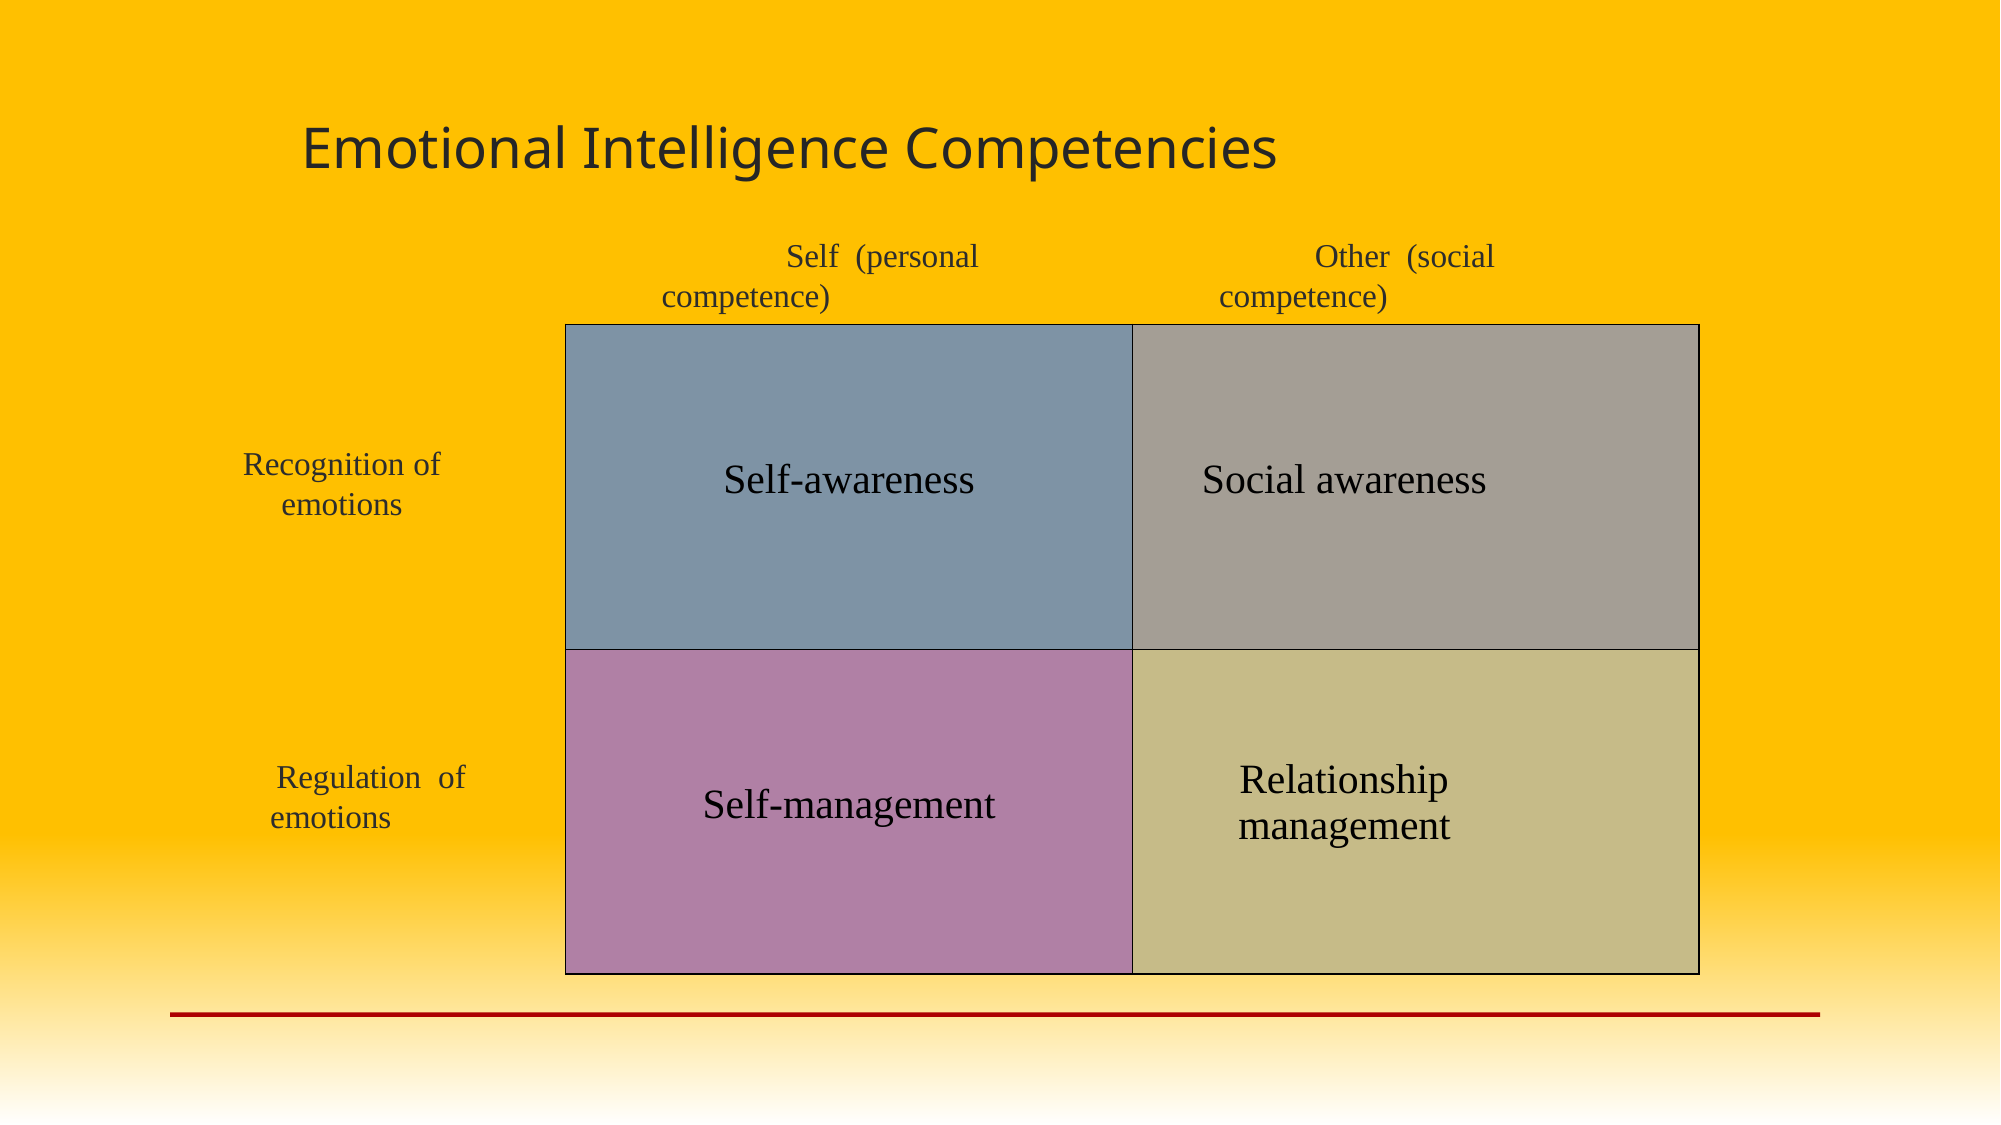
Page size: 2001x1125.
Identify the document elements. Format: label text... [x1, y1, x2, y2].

title Emotional Intelligence Competencies [299, 50, 1459, 241]
text_box Self (personal competence) [659, 232, 1069, 315]
table_cell Relationship management [1133, 650, 1698, 973]
table_header Self-awareness [566, 325, 1132, 649]
text_box Recognition of emotions [241, 440, 512, 523]
text_box Regulation of emotions [268, 752, 485, 835]
text_box Other (social competence) [1217, 232, 1579, 315]
table_header Social awareness [1133, 325, 1698, 649]
table_cell Self-management [566, 650, 1132, 973]
text_box [170, 1012, 1821, 1017]
